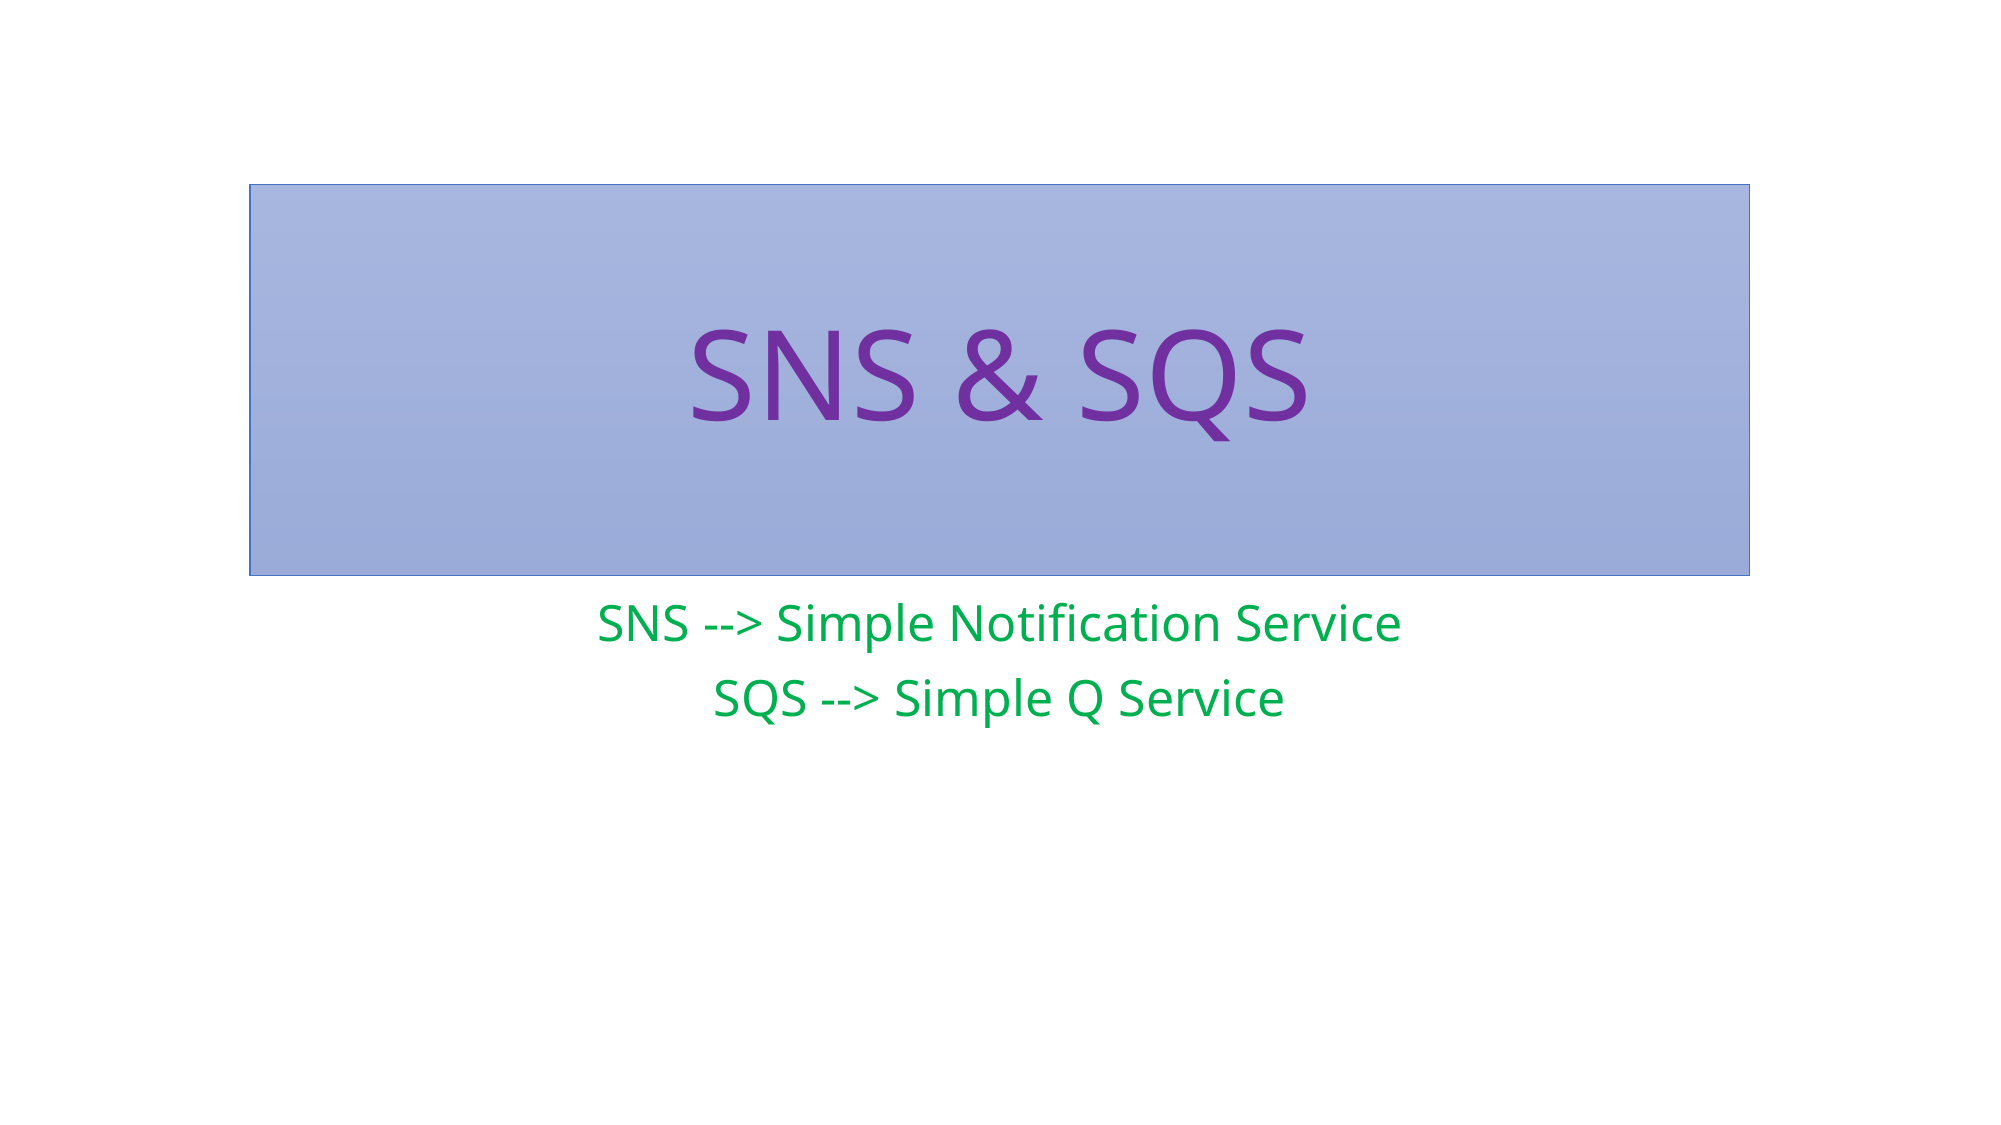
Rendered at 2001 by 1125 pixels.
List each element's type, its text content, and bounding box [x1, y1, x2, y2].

subtitle SNS --> Simple Notification Service SQS --> Simple Q Service [249, 590, 1750, 863]
title SNS & SQS [249, 184, 1750, 576]
